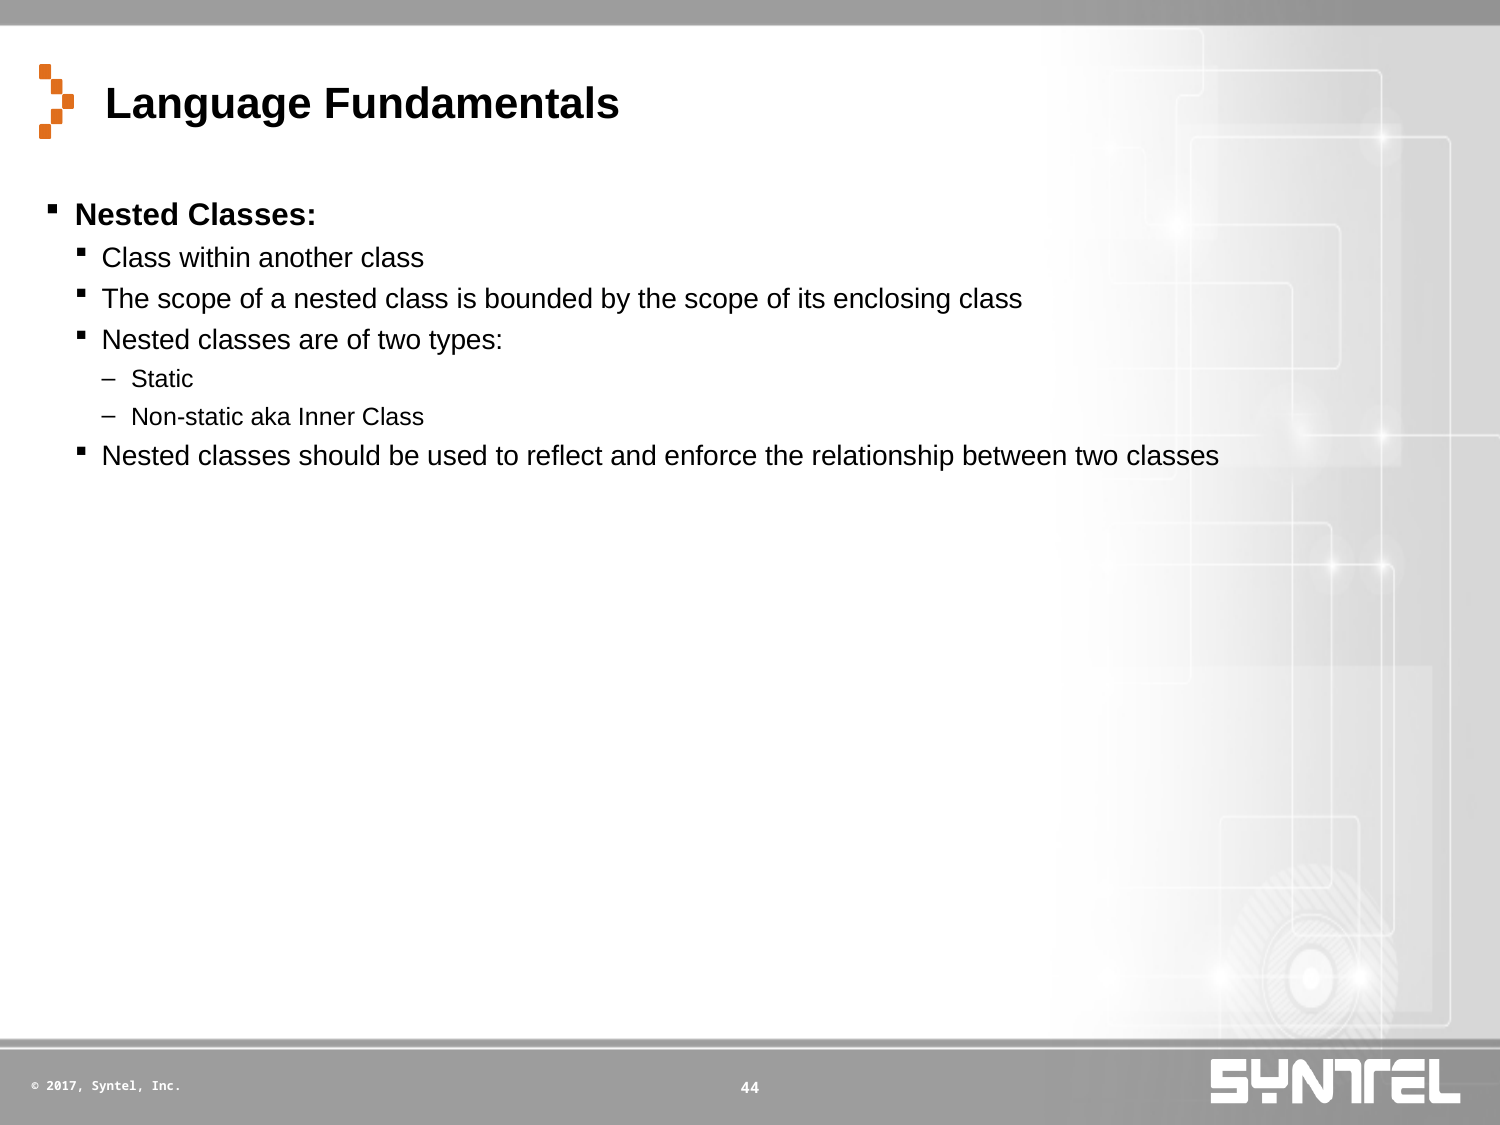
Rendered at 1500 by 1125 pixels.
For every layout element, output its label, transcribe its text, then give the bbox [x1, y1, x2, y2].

picture [0, 0, 1500, 1125]
list Nested Classes: Class within another class The scope of a nested class is bounded by the scope of its enclosing class Nested classes are of two types: Static Non-static aka Inner Class Nested classes should be used to reflect and enforce the relationship between two classes [30, 186, 1461, 1006]
title Language Fundamentals [90, 43, 1462, 160]
